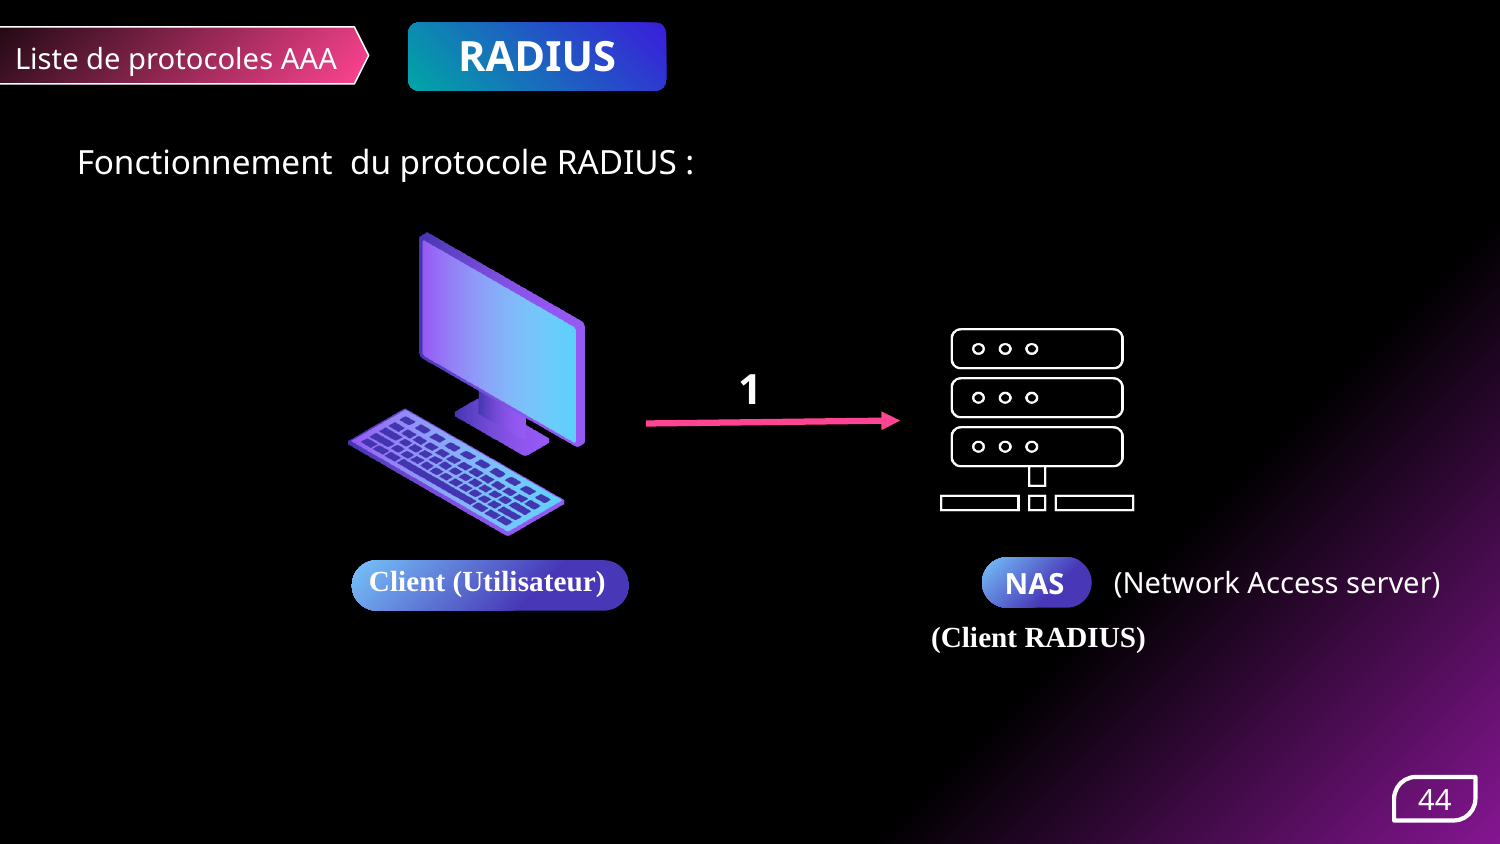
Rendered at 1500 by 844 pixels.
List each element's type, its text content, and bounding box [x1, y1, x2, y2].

text_box Fonctionnement du protocole RADIUS : [62, 134, 711, 189]
text_box (Client RADIUS) [916, 610, 1165, 661]
text_box Liste de protocoles AAA [0, 22, 538, 91]
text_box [348, 554, 630, 611]
picture [348, 232, 585, 536]
text_box (Network Access server) [1079, 547, 1482, 622]
picture [909, 301, 1165, 538]
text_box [645, 420, 901, 424]
text_box 1 [712, 359, 776, 416]
text_box RADIUS [367, 14, 707, 83]
text_box 44 [1392, 774, 1478, 823]
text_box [981, 556, 1092, 609]
text_box [412, 83, 668, 93]
